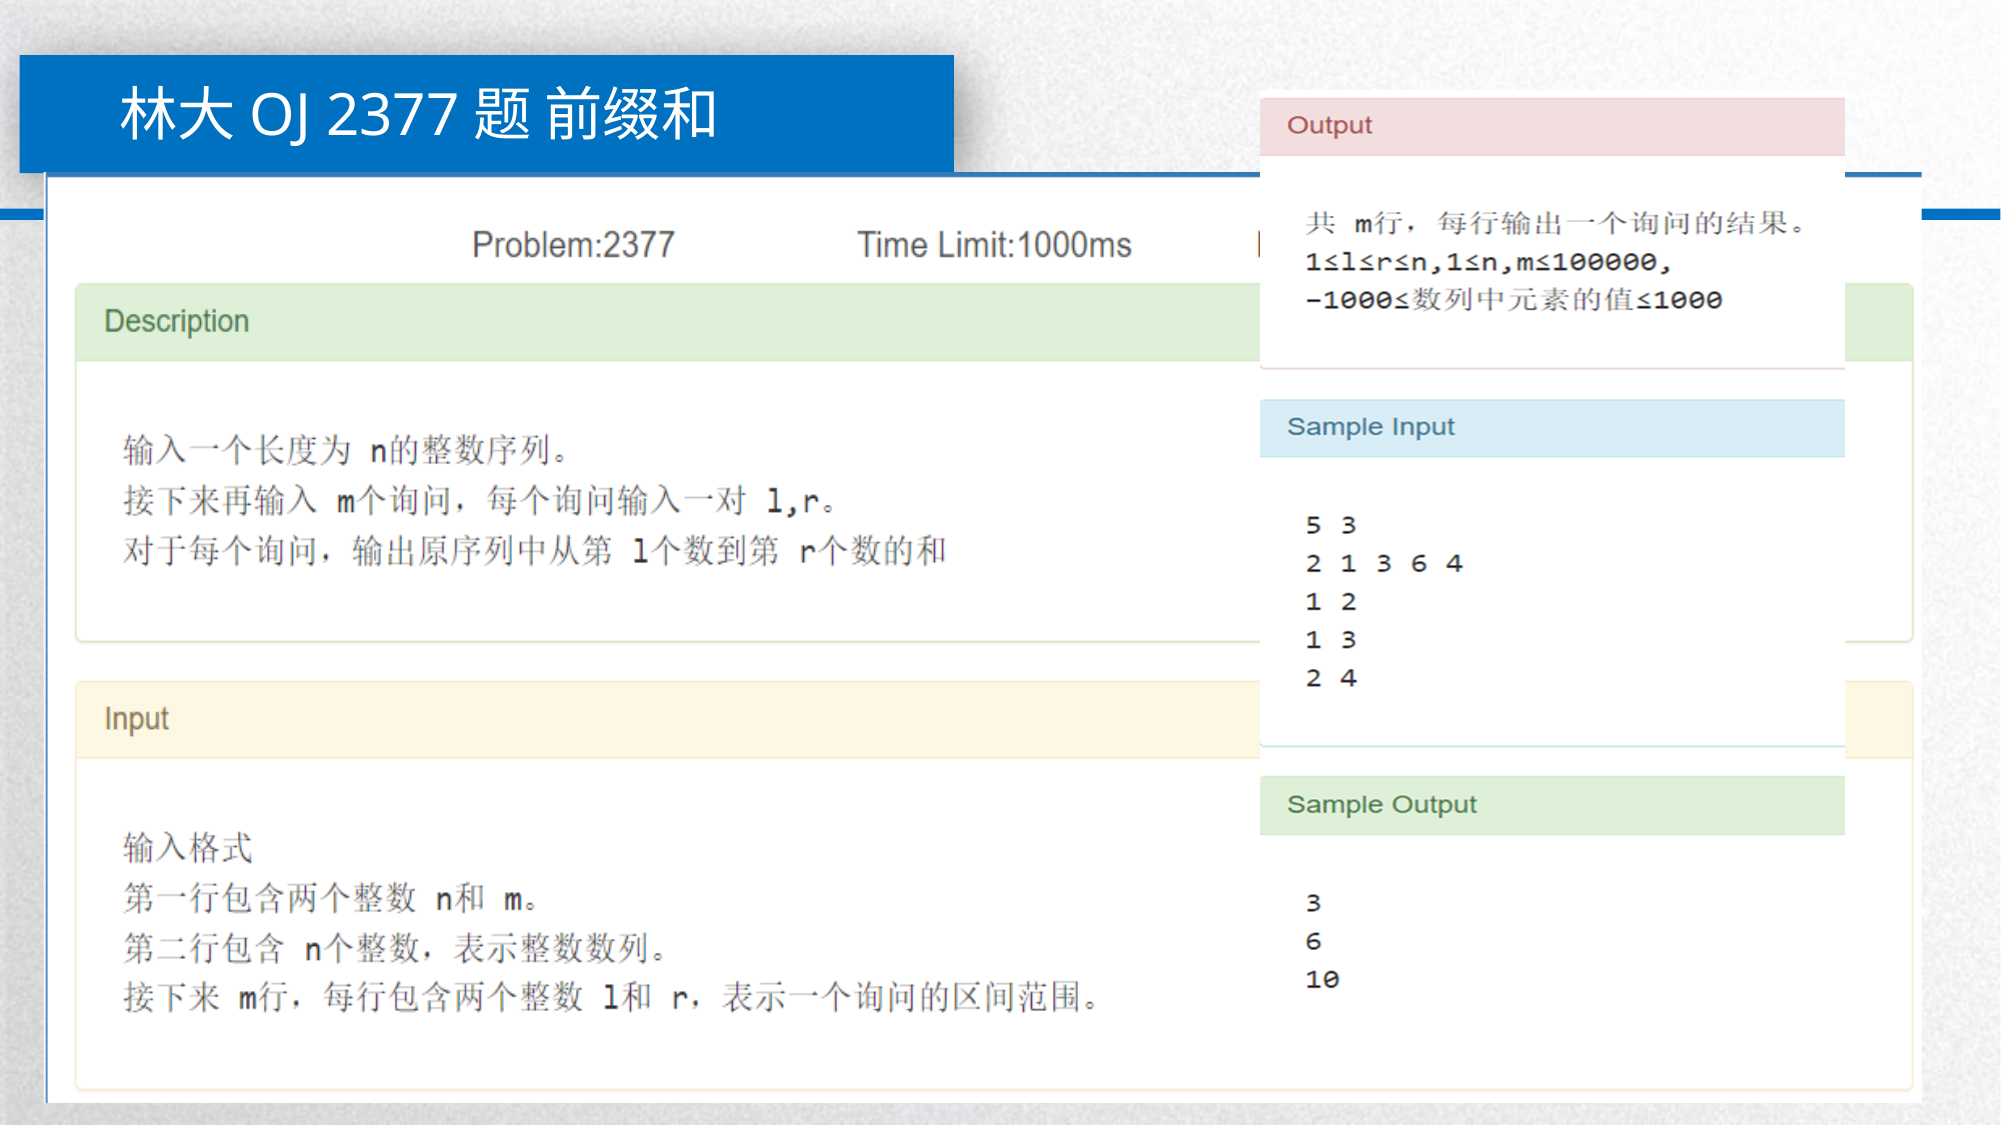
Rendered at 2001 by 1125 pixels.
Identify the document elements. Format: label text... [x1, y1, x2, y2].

picture [0, 0, 2001, 1125]
text_box 林大OJ 2377题 前缀和 [104, 69, 823, 155]
